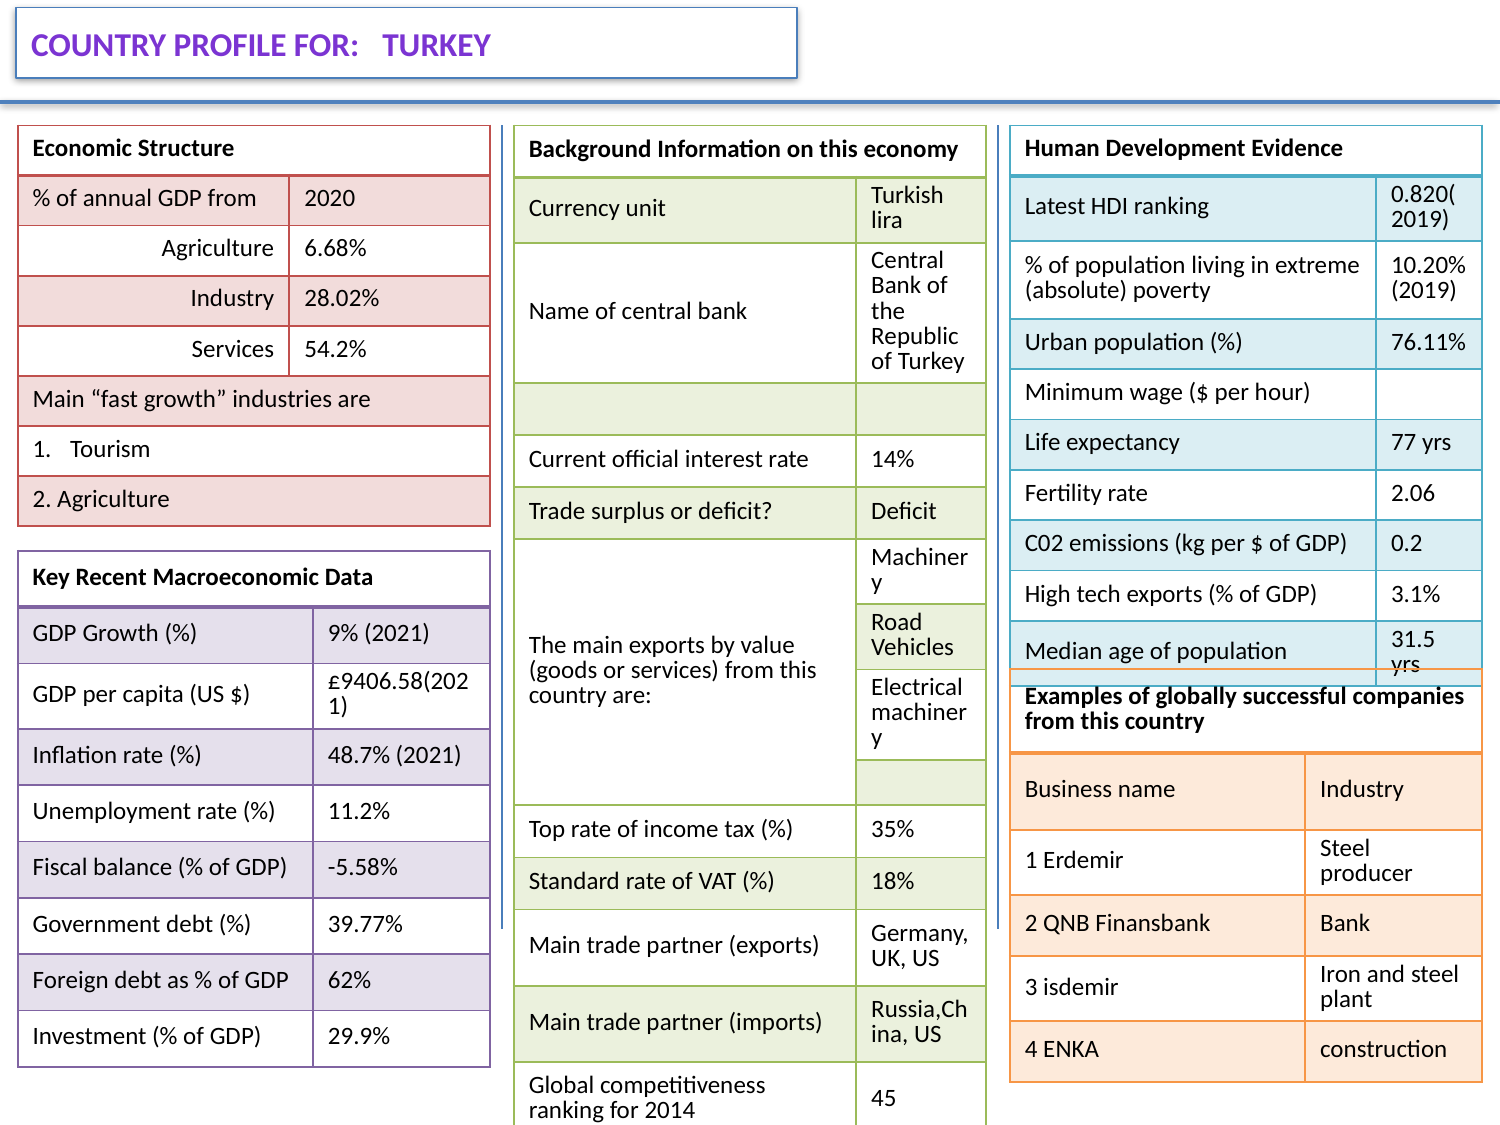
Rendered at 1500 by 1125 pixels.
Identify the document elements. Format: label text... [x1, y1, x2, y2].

table_cell 54.2% [290, 327, 489, 375]
table_cell Minimum wage ($ per hour) [1011, 370, 1375, 419]
table_cell 3 isdemir [1011, 957, 1304, 1020]
table_cell Industry [19, 277, 288, 325]
table_cell Bank [1306, 896, 1481, 955]
table_cell Unemployment rate (%) [19, 786, 312, 841]
table_cell Urban population (%) [1011, 320, 1375, 368]
table_cell Fertility rate [1011, 471, 1375, 519]
table_cell [857, 384, 985, 434]
table_cell 10.20% (2019) [1377, 242, 1481, 318]
table_cell Trade surplus or deficit? [515, 488, 855, 538]
table_cell 45 [857, 1063, 985, 1125]
table_cell [515, 384, 855, 434]
table_cell 18% [857, 858, 985, 909]
table_cell The main exports by value (goods or services) from this country are: [515, 540, 855, 804]
title Country Profile FOR: Turkey [15, 7, 798, 79]
table_cell Standard rate of VAT (%) [515, 858, 855, 909]
table_cell 9% (2021) [314, 609, 489, 663]
table_cell Main trade partner (exports) [515, 910, 855, 985]
table_cell % of annual GDP from [19, 177, 288, 225]
table_cell 2.06 [1377, 471, 1481, 519]
table_cell Russia,China, US [857, 987, 985, 1061]
table_header Economic Structure [19, 126, 489, 174]
table_cell Top rate of income tax (%) [515, 806, 855, 857]
table_cell Main “fast growth” industries are [19, 377, 489, 425]
table_cell 0.2 [1377, 521, 1481, 570]
table_cell Turkish lira [857, 179, 985, 242]
table_cell 14% [857, 436, 985, 486]
table_cell Services [19, 327, 288, 375]
table_cell 0.820(2019) [1377, 178, 1481, 240]
table_cell 3.1% [1377, 571, 1481, 620]
table_cell Iron and steel plant [1306, 957, 1481, 1020]
table_cell 77 yrs [1377, 420, 1481, 469]
table_cell Central Bank of the Republic of Turkey [857, 244, 985, 382]
table_cell 2. Agriculture [19, 477, 489, 525]
table_cell Median age of population [1011, 622, 1375, 668]
table_cell Global competitiveness ranking for 2014 [515, 1063, 855, 1125]
table_cell Steel producer [1306, 831, 1481, 894]
table_cell £9406.58(2021) [314, 664, 489, 728]
table_cell Fiscal balance (% of GDP) [19, 842, 312, 897]
table_cell 6.68% [290, 226, 489, 275]
table_cell 39.77% [314, 899, 489, 953]
table_header Examples of globally successful companies from this country [1011, 670, 1481, 751]
table_cell Machinery [857, 540, 985, 603]
table_cell 35% [857, 806, 985, 857]
table_cell Industry [1306, 755, 1481, 829]
table_cell 1 Erdemir [1011, 831, 1304, 894]
table_cell GDP per capita (US $) [19, 664, 312, 728]
table_cell High tech exports (% of GDP) [1011, 571, 1375, 620]
table_cell 76.11% [1377, 320, 1481, 368]
table_cell Name of central bank [515, 244, 855, 382]
table_cell Investment (% of GDP) [19, 1011, 312, 1066]
table_cell 2020 [290, 177, 489, 225]
table_cell 62% [314, 955, 489, 1010]
table_cell Deficit [857, 488, 985, 538]
table_cell Business name [1011, 755, 1304, 829]
table_cell % of population living in extreme (absolute) poverty [1011, 242, 1375, 318]
table_cell 11.2% [314, 786, 489, 841]
table_cell 2 QNB Finansbank [1011, 896, 1304, 955]
table_cell Government debt (%) [19, 899, 312, 953]
table_cell GDP Growth (%) [19, 609, 312, 663]
table_cell Germany, UK, US [857, 910, 985, 985]
table_header Background Information on this economy [515, 126, 985, 176]
table_header Human Development Evidence [1011, 126, 1481, 174]
table_cell C02 emissions (kg per $ of GDP) [1011, 521, 1375, 570]
table_cell Main trade partner (imports) [515, 987, 855, 1061]
table_cell Current official interest rate [515, 436, 855, 486]
table_cell Currency unit [515, 179, 855, 242]
table_cell construction [1306, 1022, 1481, 1081]
table_cell 29.9% [314, 1011, 489, 1066]
table_cell Road Vehicles [857, 605, 985, 669]
table_cell 48.7% (2021) [314, 730, 489, 784]
table_cell Inflation rate (%) [19, 730, 312, 784]
table_cell -5.58% [314, 842, 489, 897]
table_cell 28.02% [290, 277, 489, 325]
table_cell [1377, 370, 1481, 419]
table_cell 4 ENKA [1011, 1022, 1304, 1081]
table_cell Tourism [19, 427, 489, 475]
table_cell Foreign debt as % of GDP [19, 955, 312, 1010]
table_cell [857, 761, 985, 804]
table_cell Agriculture [19, 226, 288, 275]
table_cell Electrical machinery [857, 670, 985, 759]
table_cell Latest HDI ranking [1011, 178, 1375, 240]
table_header Key Recent Macroeconomic Data [19, 552, 489, 605]
table_cell Life expectancy [1011, 420, 1375, 469]
table_cell 31.5 yrs [1377, 622, 1481, 668]
